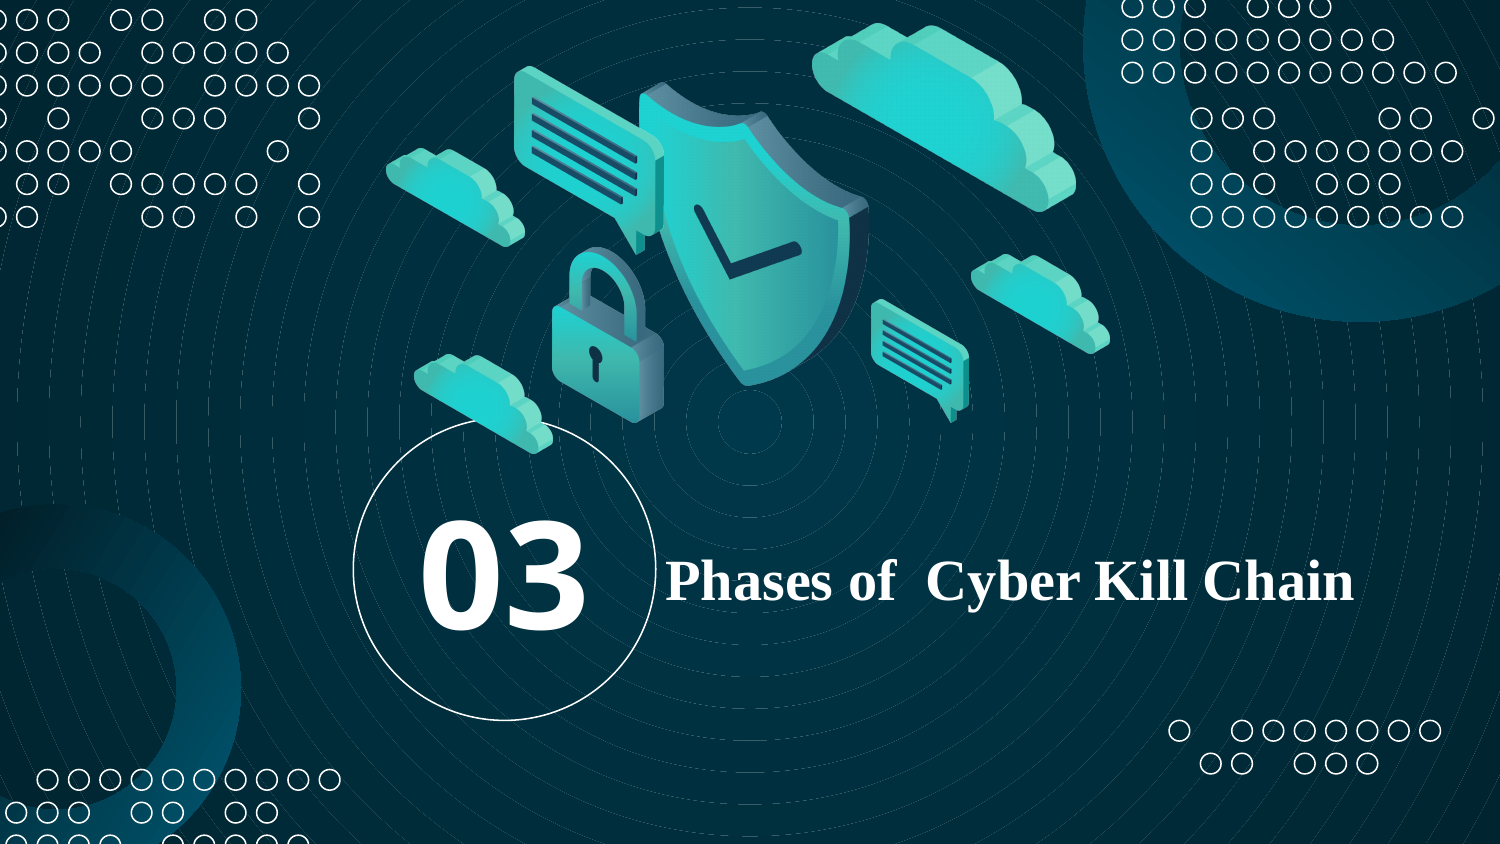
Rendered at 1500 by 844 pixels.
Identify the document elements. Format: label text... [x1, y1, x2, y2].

picture [415, 355, 552, 453]
picture [553, 248, 663, 422]
picture [972, 255, 1109, 353]
picture [515, 67, 868, 385]
title 03 [386, 493, 623, 645]
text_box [1168, 720, 1441, 775]
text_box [1121, 0, 1488, 84]
picture [387, 149, 524, 246]
picture [813, 24, 1075, 211]
title Phases of Cyber Kill Chain [650, 434, 1415, 628]
picture [872, 300, 969, 422]
text_box [353, 431, 650, 721]
